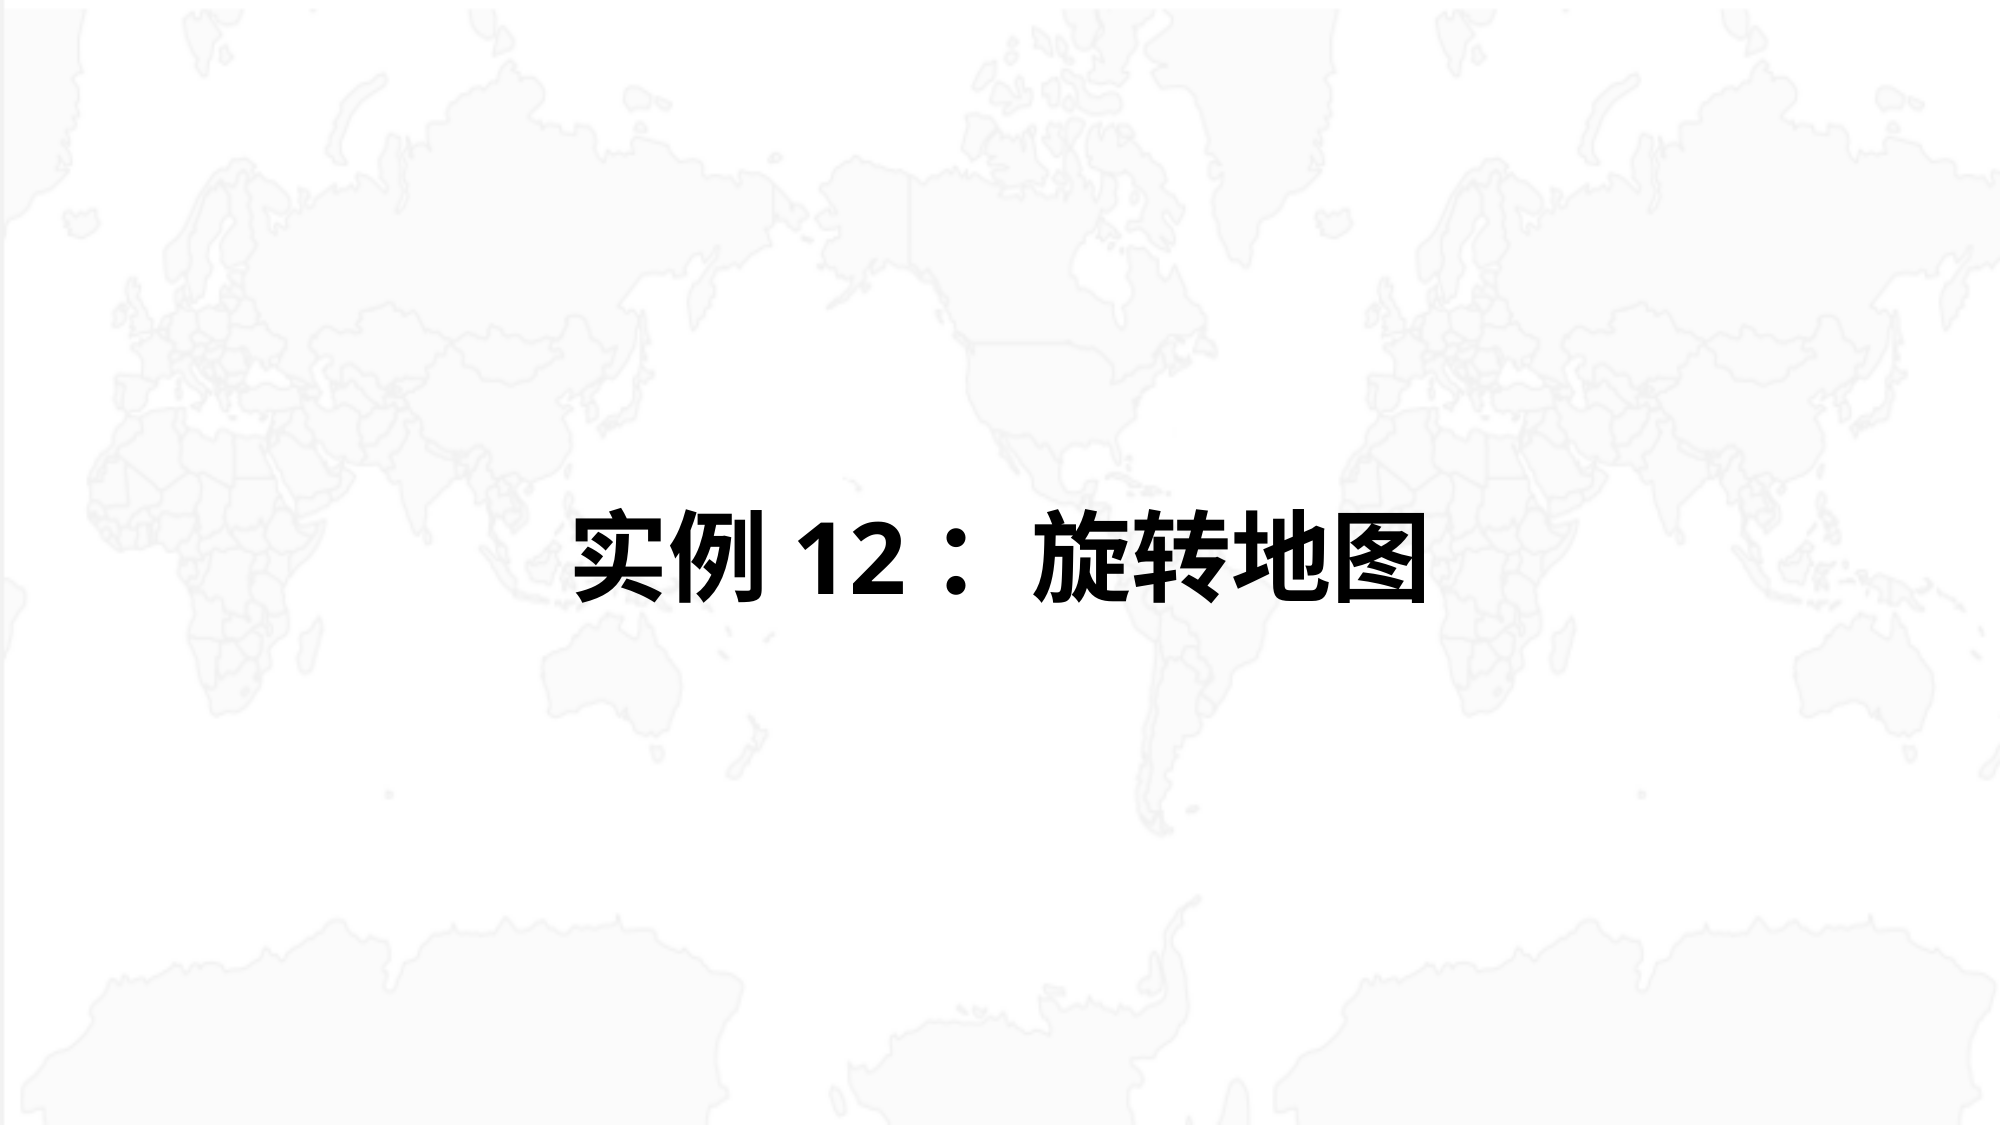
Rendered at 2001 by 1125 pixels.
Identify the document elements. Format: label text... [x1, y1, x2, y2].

title 实例12：旋转地图 [137, 453, 1863, 672]
